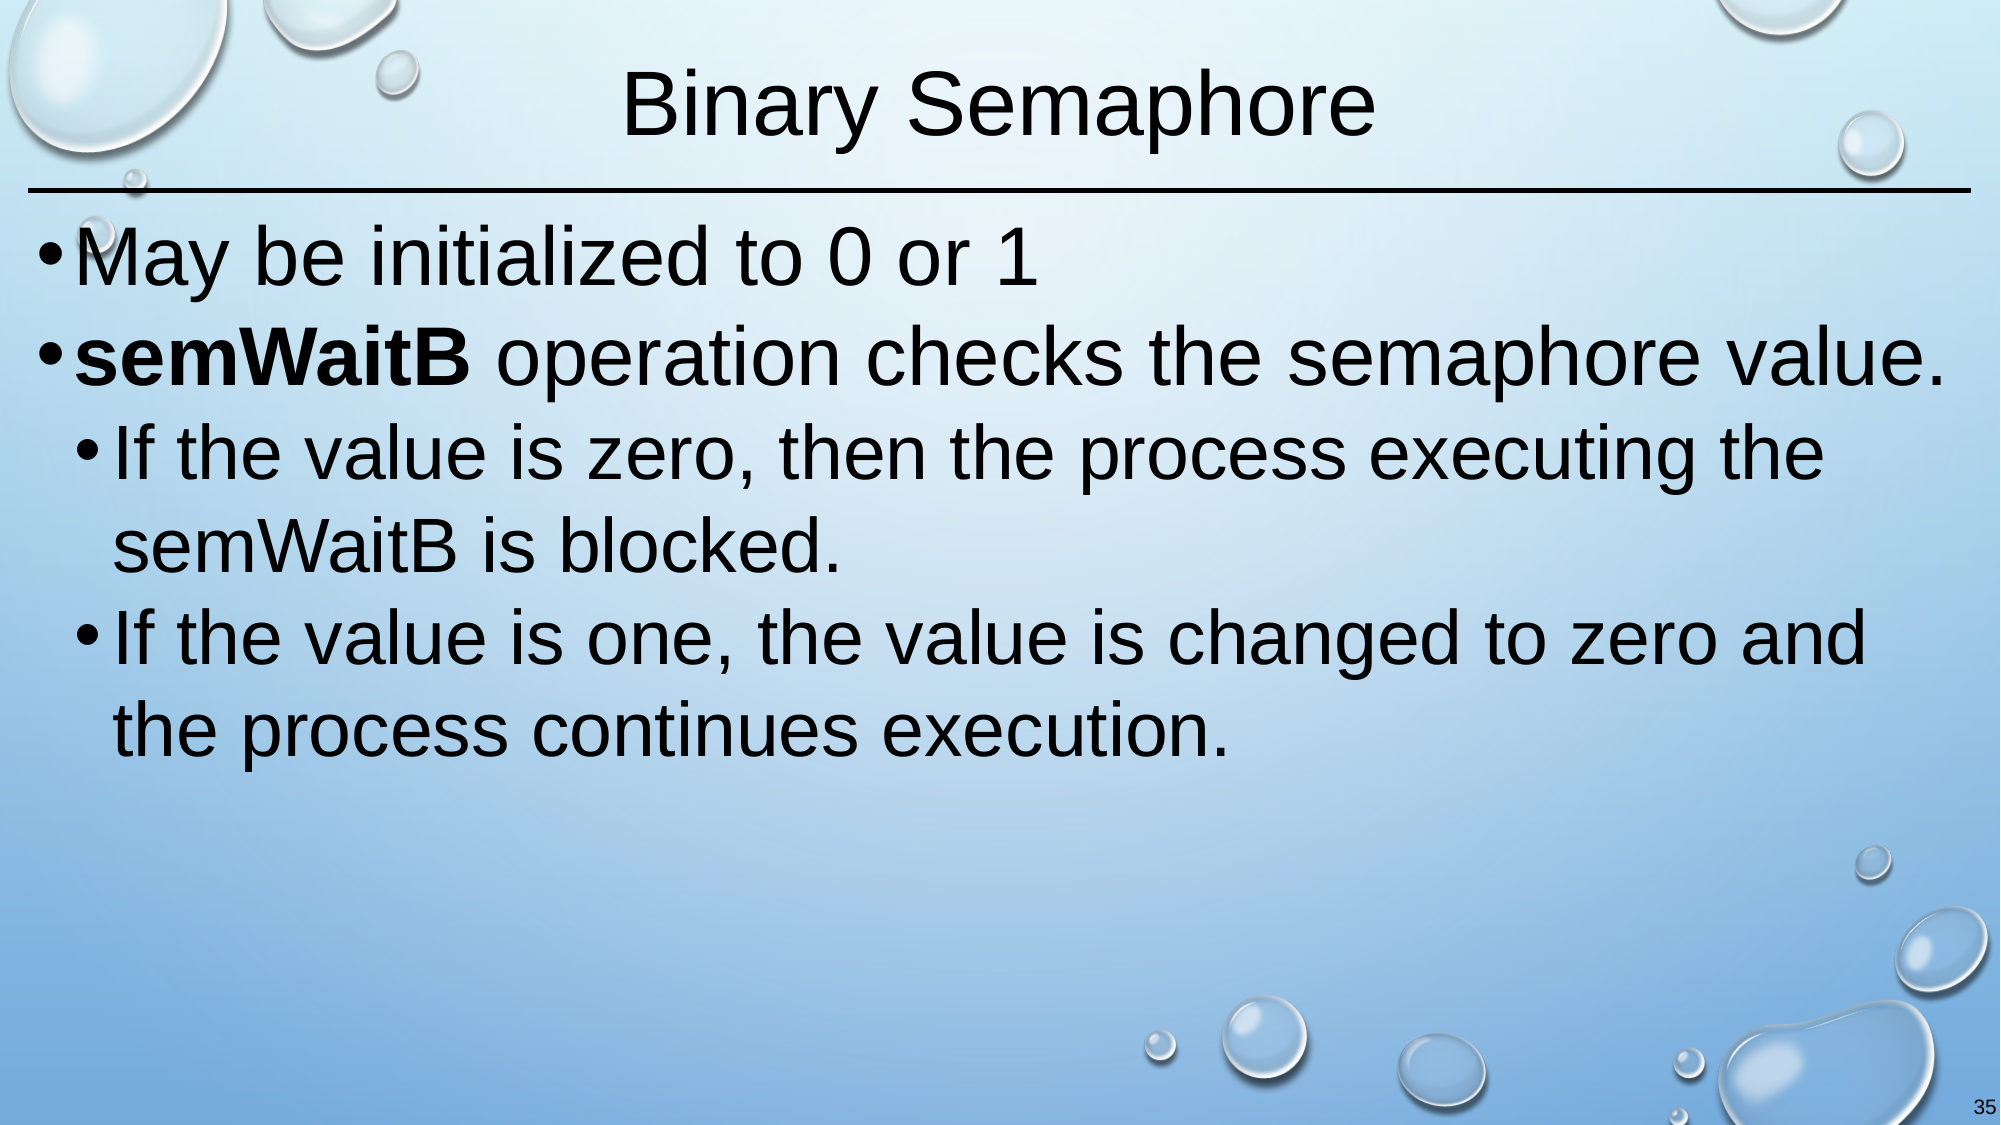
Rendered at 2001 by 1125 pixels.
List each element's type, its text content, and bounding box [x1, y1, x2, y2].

list May be initialized to 0 or 1 semWaitB operation checks the semaphore value. If the value is zero, then the process executing the semWaitB is blocked. If the value is one, the value is changed to zero and the process continues execution. [28, 195, 1972, 1108]
title Binary Semaphore [28, 25, 1972, 187]
picture [0, 0, 2000, 1125]
slide_number 35 [1909, 1089, 2000, 1124]
